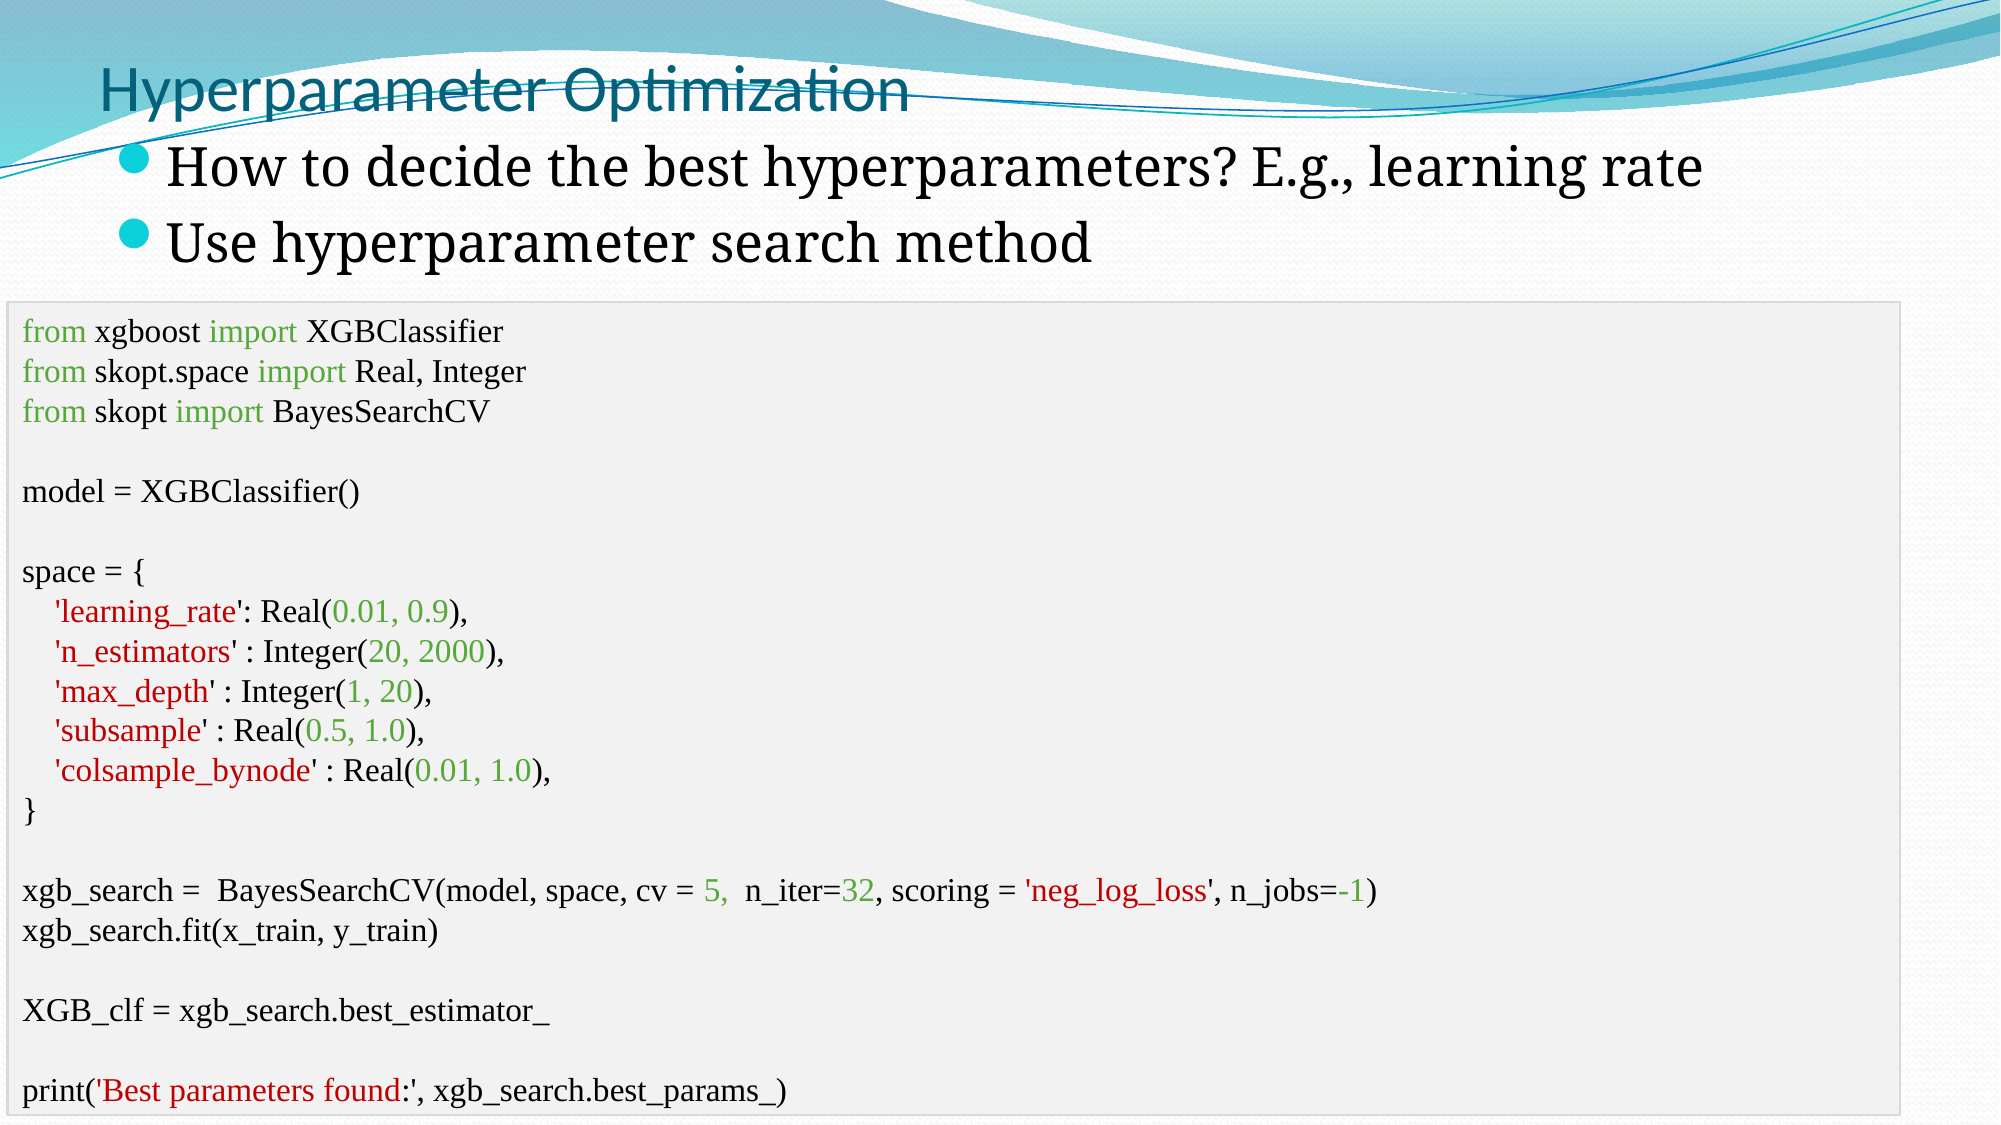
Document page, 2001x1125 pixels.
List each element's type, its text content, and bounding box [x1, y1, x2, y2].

title Hyperparameter Optimization [99, 26, 1900, 125]
list How to decide the best hyperparameters? E.g., learning rate Use hyperparameter search method [99, 125, 1900, 302]
text_box from xgboost import XGBClassifier from skopt.space import Real, Integer from skopt import BayesSearchCV model = XGBClassifier() space = { 'learning_rate': Real(0.01, 0.9), 'n_estimators' : Integer(20, 2000), 'max_depth' : Integer(1, 20), 'subsample' : Real(0.5, 1.0), 'colsample_bynode' : Real(0.01, 1.0), } xgb_search = BayesSearchCV(model, space, cv = 5, n_iter=32, scoring = 'neg_log_loss', n_jobs=-1) xgb_search.fit(x_train, y_train) XGB_clf = xgb_search.best_estimator_ print('Best parameters found:', xgb_search.best_params_) [7, 302, 1900, 1116]
